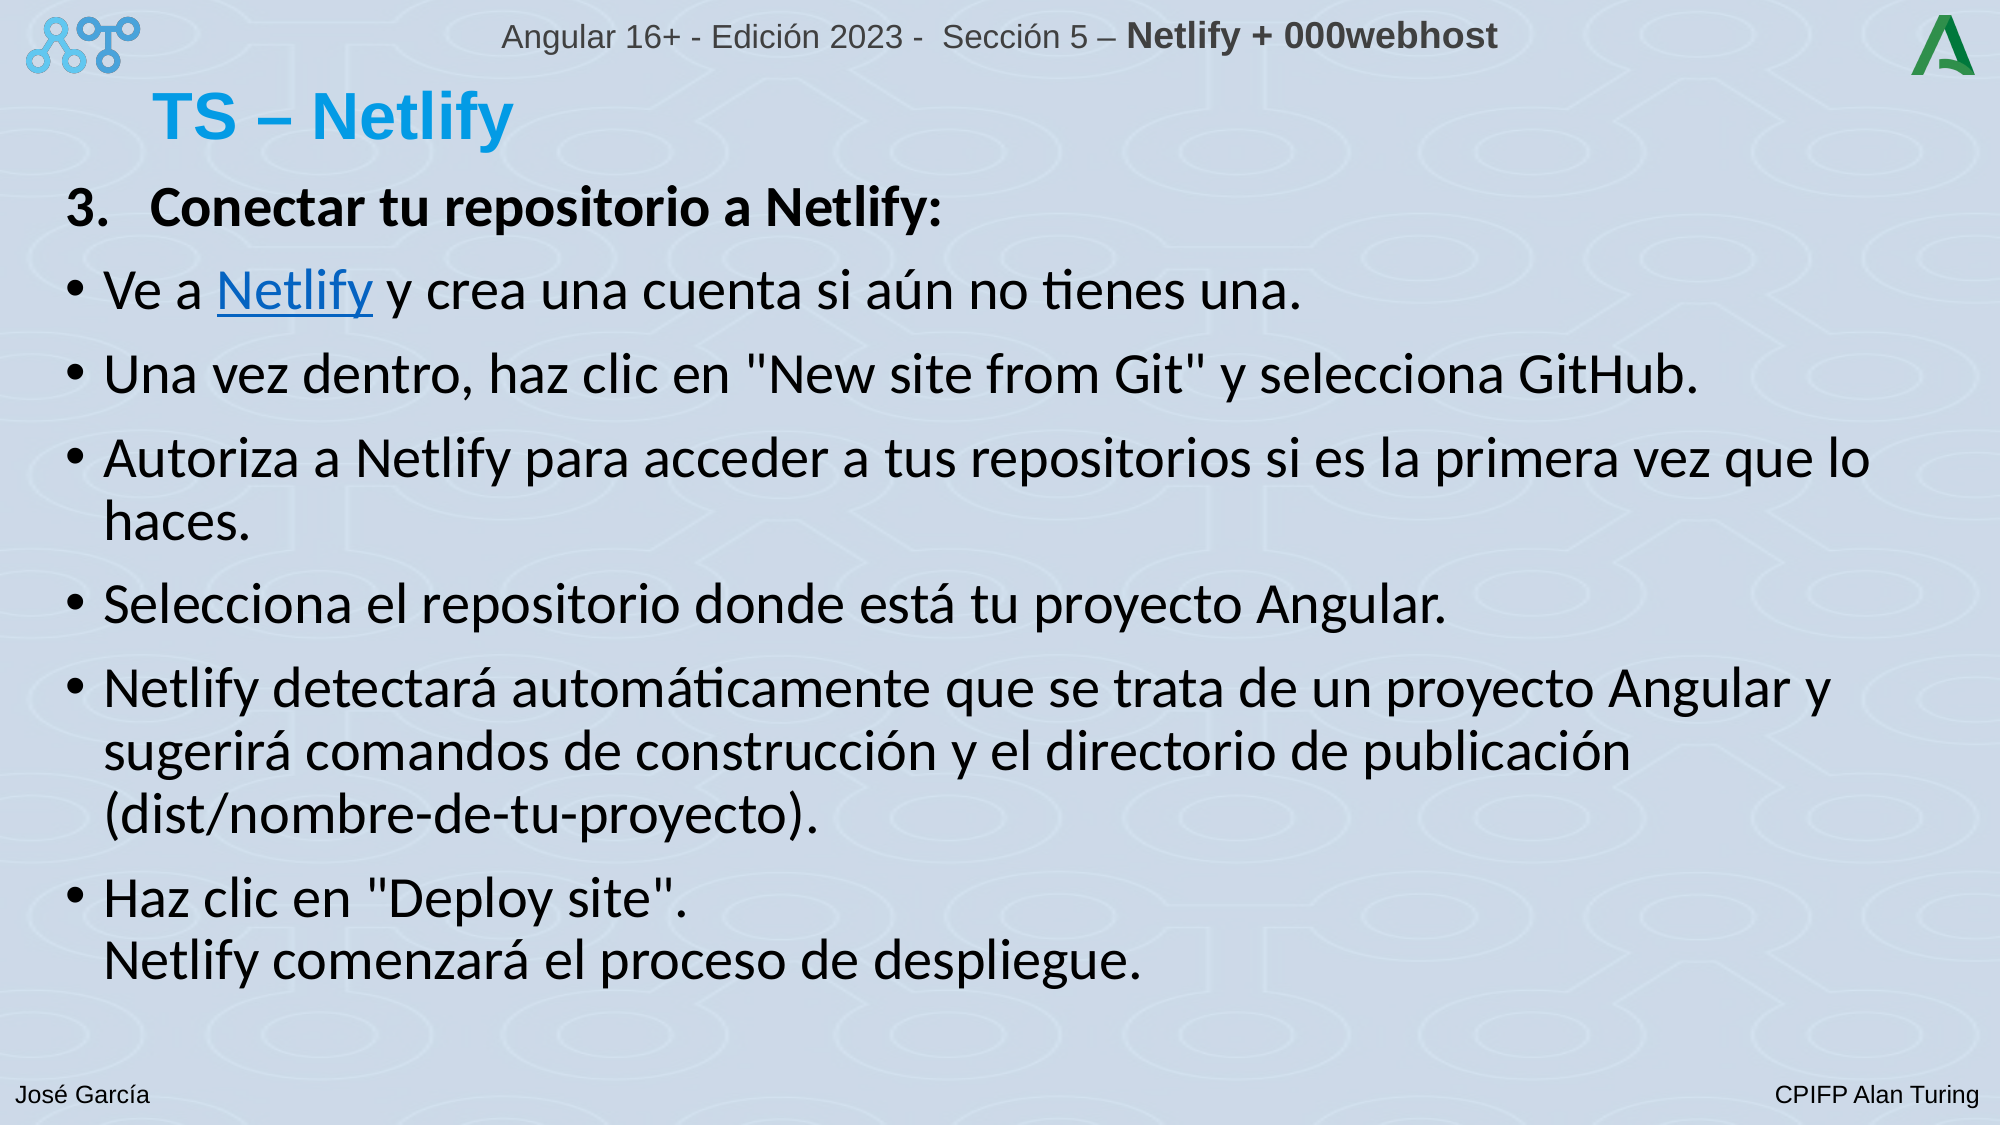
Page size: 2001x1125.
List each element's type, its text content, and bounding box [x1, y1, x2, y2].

text_box CPIFP Alan Turing [1759, 1071, 1996, 1117]
text_box José García [0, 1071, 166, 1117]
text_box Angular 16+ - Edición 2023 - Sección 5 – Netlify + 000webhost [477, 3, 1514, 64]
picture [24, 15, 142, 75]
picture [1911, 15, 1975, 75]
list Conectar tu repositorio a Netlify: Ve a Netlify y crea una cuenta si aún no tienes una. Una vez dentro, haz clic en "New site from Git" y selecciona GitHub. Autoriza a Netlify para acceder a tus repositorios si es la primera vez que lo haces. Selecciona el repositorio donde está tu proyecto Angular. Netlify detectará automáticamente que se trata de un proyecto Angular y sugerirá comandos de construcción y el directorio de publicación (dist/nombre-de-tu-proyecto). Haz clic en "Deploy site". Netlify comenzará el proceso de despliegue. [50, 168, 1940, 1066]
title TS – Netlify [137, 59, 1863, 177]
